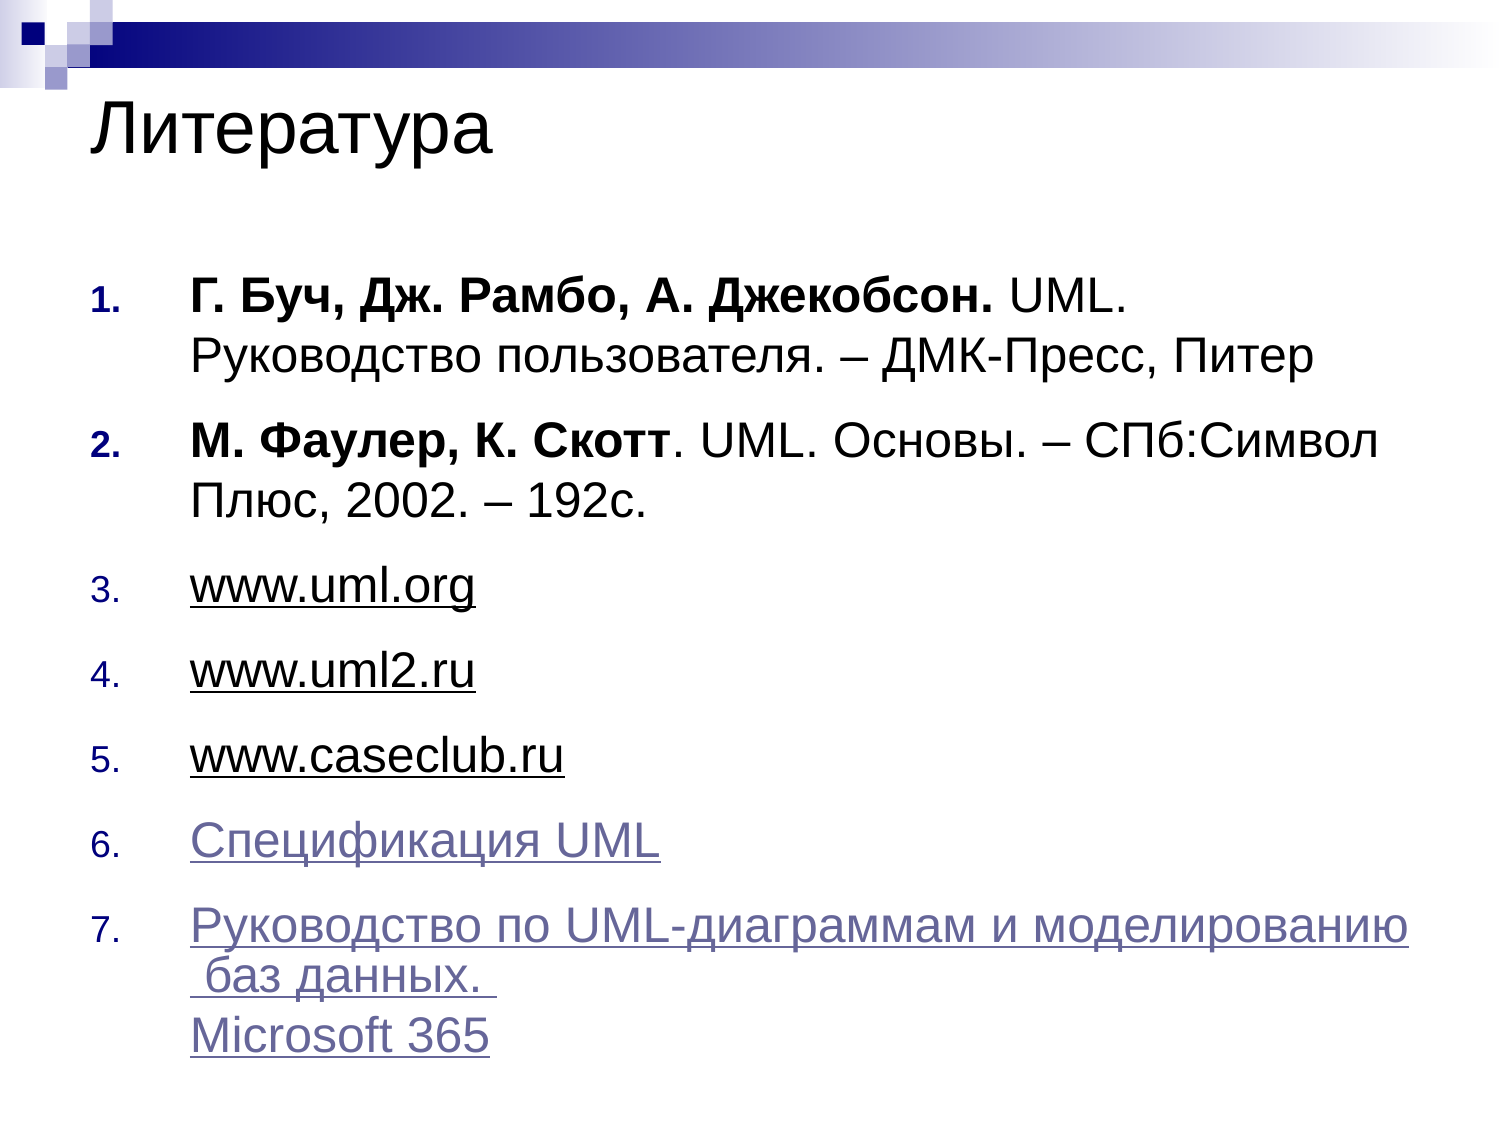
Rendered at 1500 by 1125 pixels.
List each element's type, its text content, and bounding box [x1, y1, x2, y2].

title Литература [75, 75, 1425, 173]
list Г. Буч, Дж. Рамбо, А. Джекобсон. UML. Руководство пользователя. – ДМК-Пресс, Питер М. Фаулер, К. Скотт. UML. Основы. – СПб:Символ Плюс, 2002. – 192с. www.uml.org www.uml2.ru www.caseclub.ru Спецификация UML Руководство по UML-диаграммам и моделированию баз данных. Microsoft 365 [75, 255, 1425, 1075]
